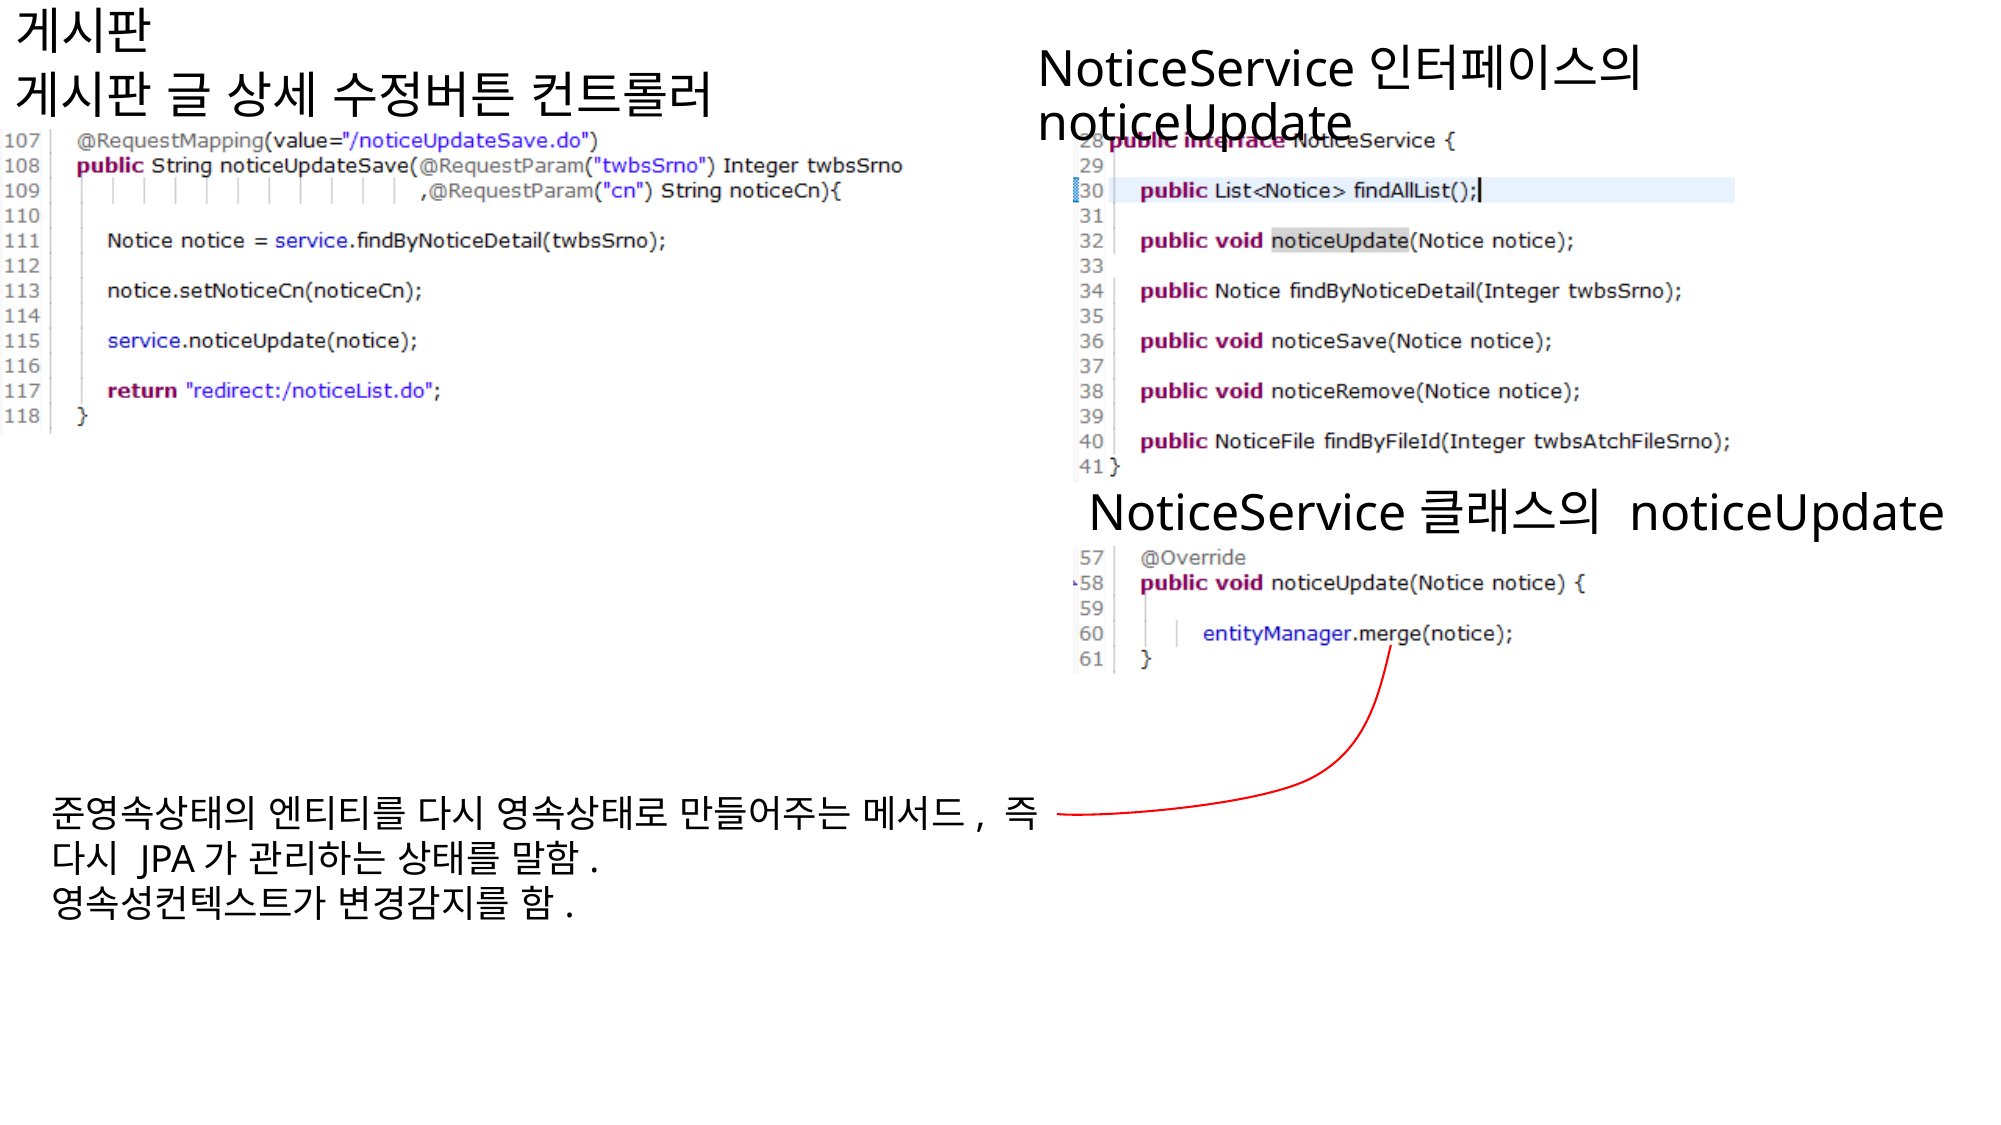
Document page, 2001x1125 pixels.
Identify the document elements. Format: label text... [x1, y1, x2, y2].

text_box 준영속상태의 엔티티를 다시 영속상태로 만들어주는 메서드, 즉 다시 JPA가 관리하는 상태를 말함. 영속성컨텍스트가 변경감지를 함. [36, 782, 1074, 933]
text_box NoticeService인터페이스의 noticeUpdate [1022, 65, 1987, 130]
text_box NoticeService클래스의 noticeUpdate [1073, 482, 1987, 547]
picture [1073, 546, 1591, 674]
text_box [1056, 674, 1385, 816]
title 게시판 글 상세 수정버튼 컨트롤러 [0, 65, 809, 129]
text_box 게시판 [0, 0, 2000, 66]
picture [1073, 129, 1735, 483]
picture [0, 129, 908, 434]
